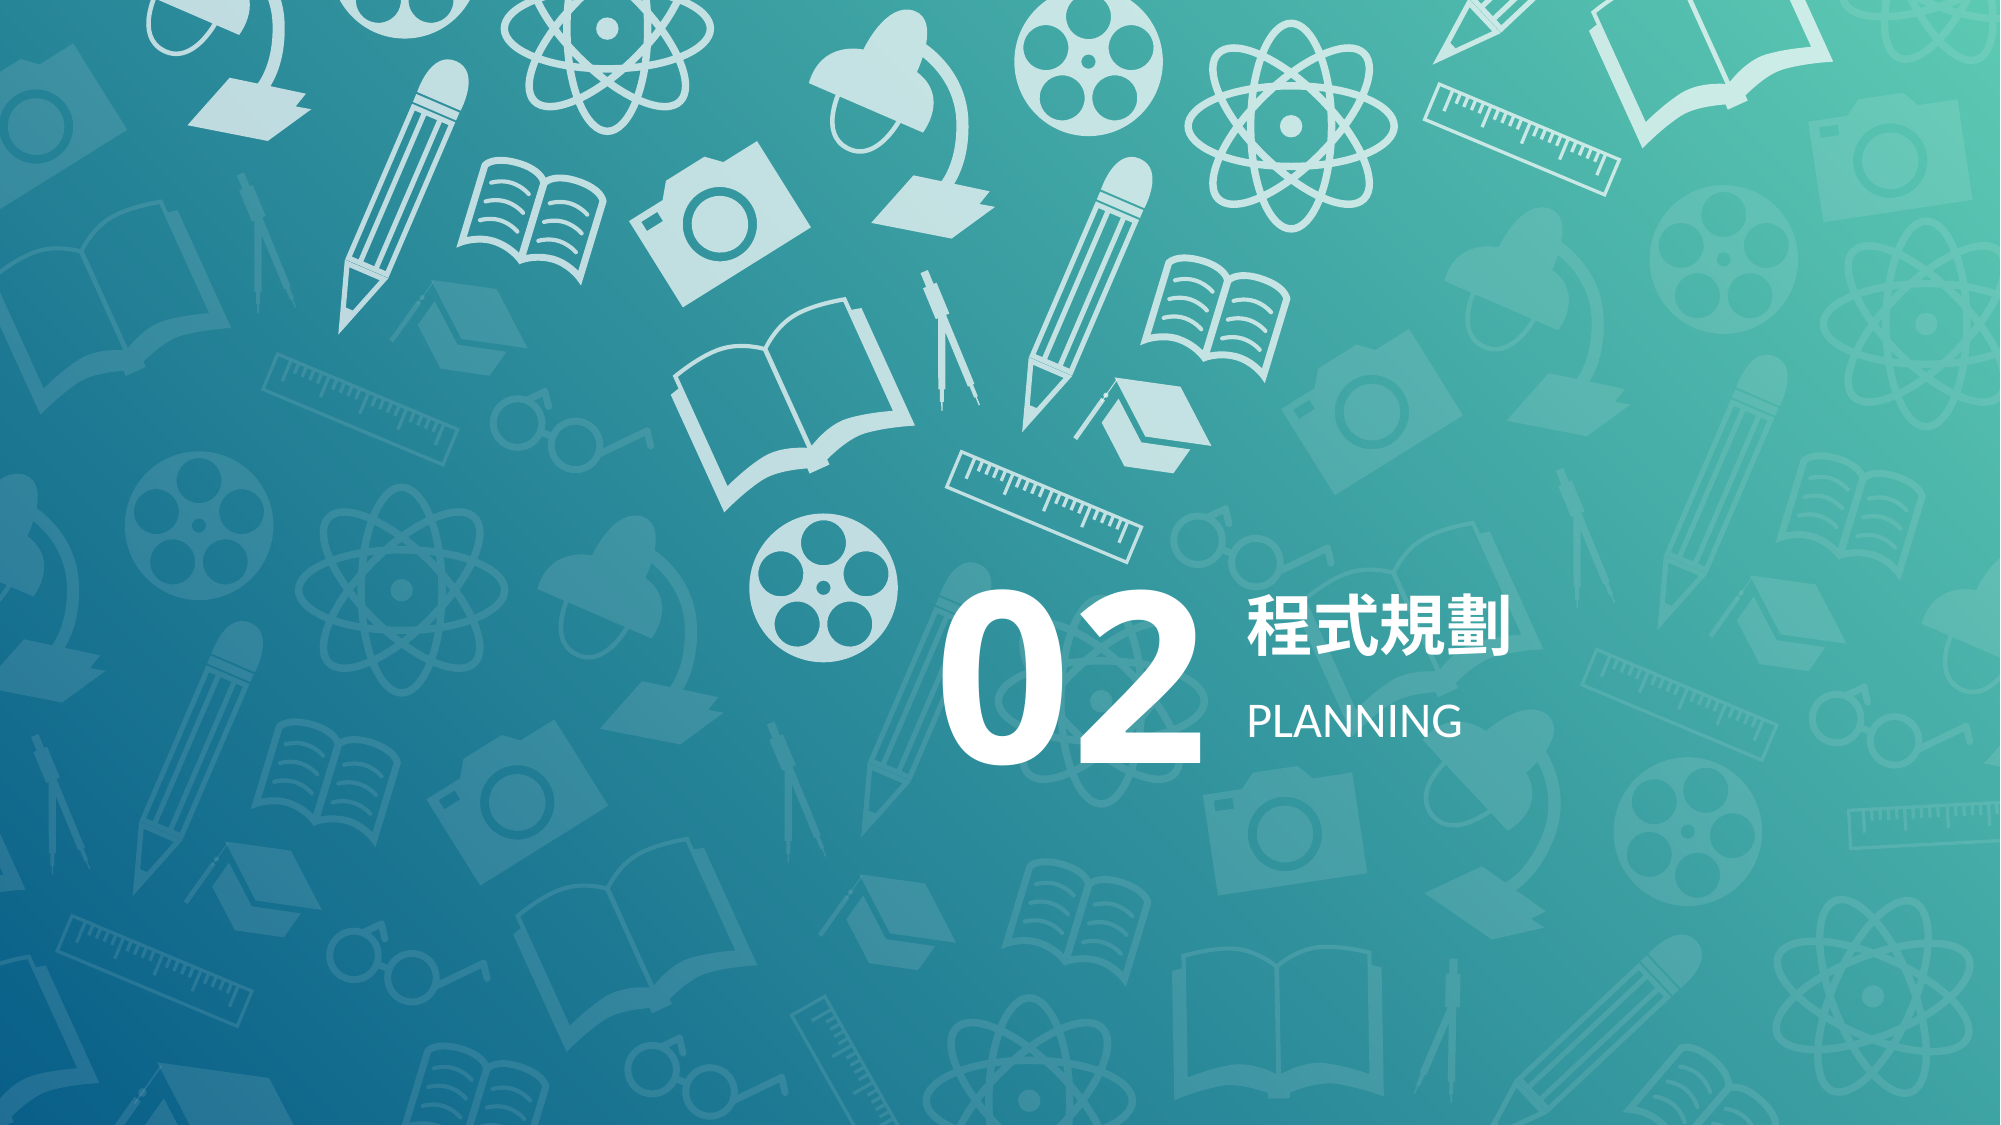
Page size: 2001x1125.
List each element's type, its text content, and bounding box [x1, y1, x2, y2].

list 程式規劃 [1231, 573, 1848, 685]
list 02 [919, 537, 1232, 835]
list PLANNING [1231, 686, 1848, 756]
